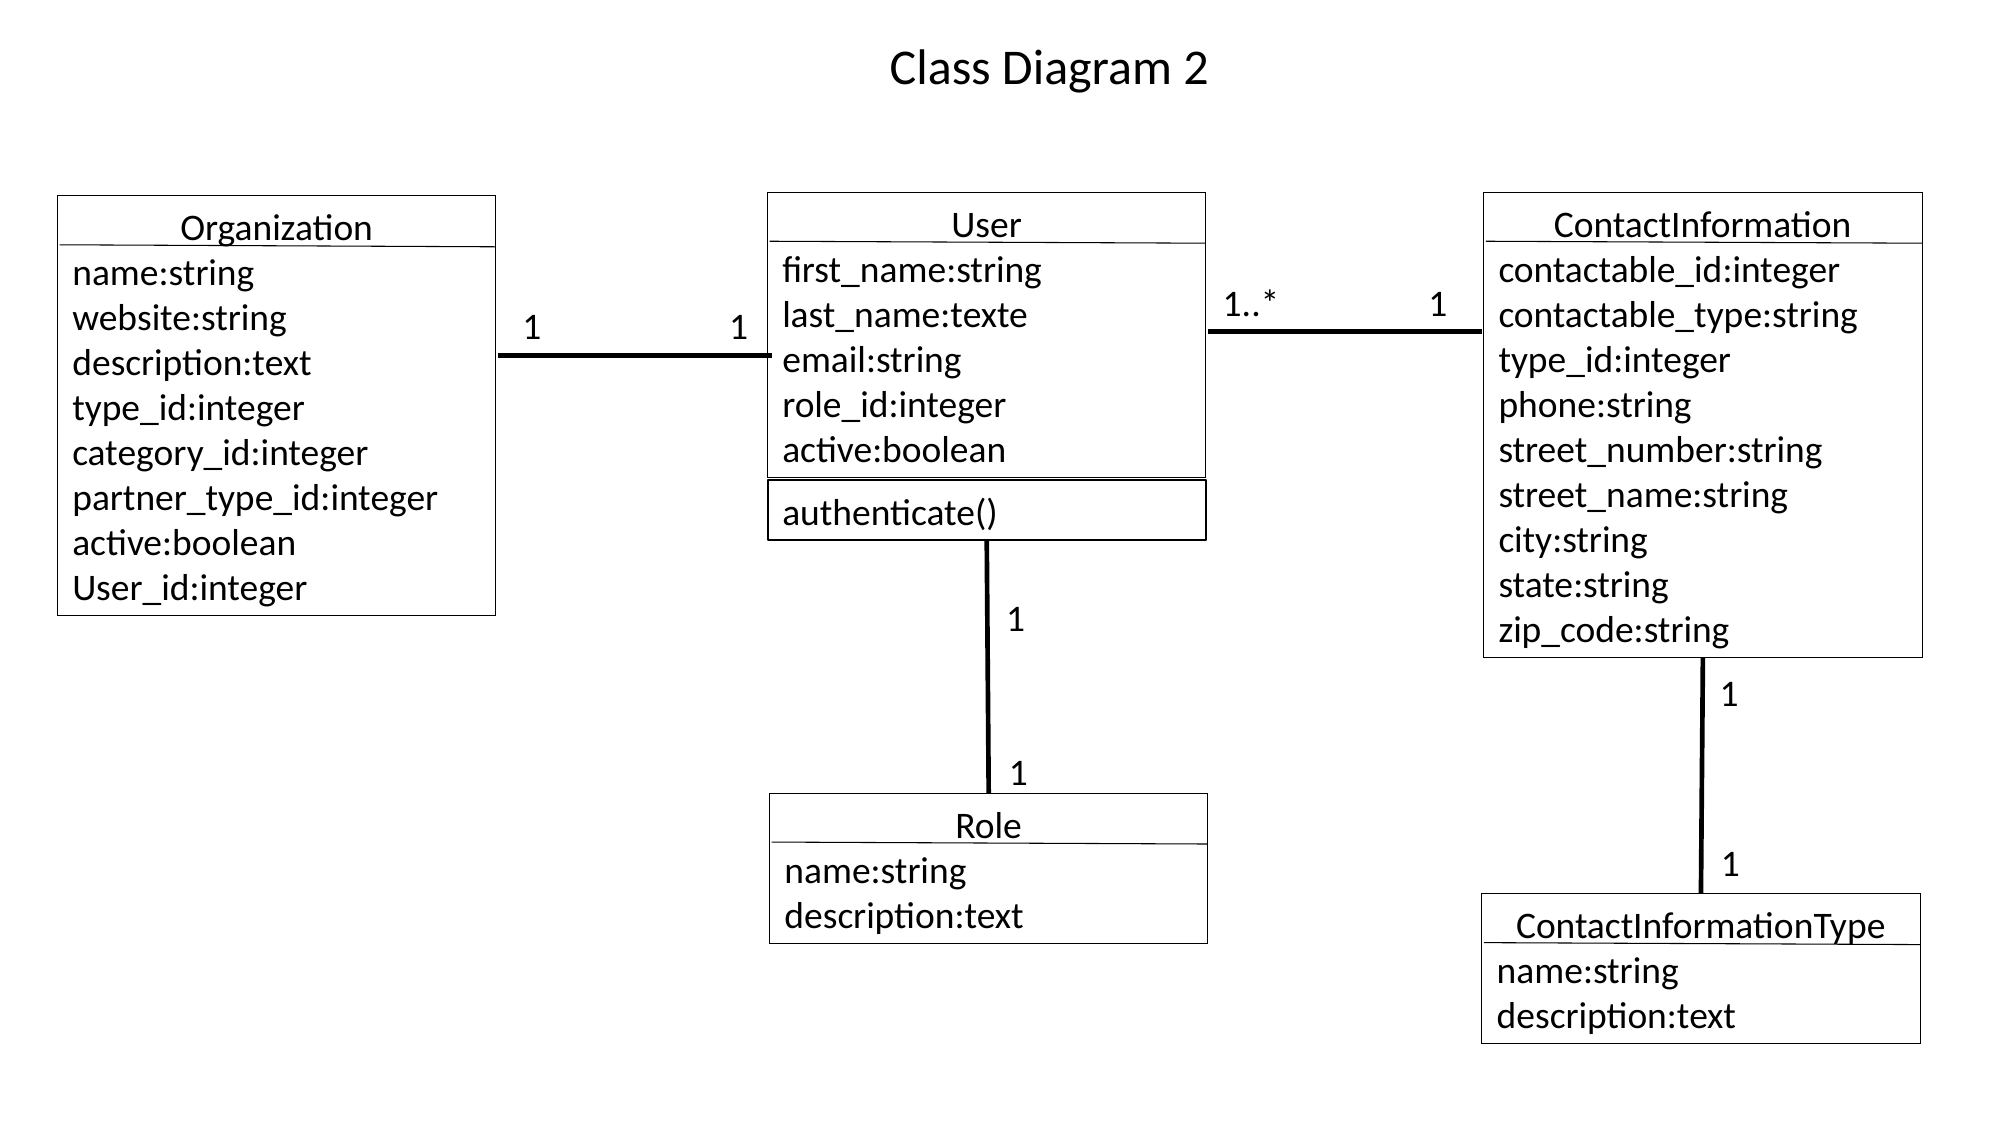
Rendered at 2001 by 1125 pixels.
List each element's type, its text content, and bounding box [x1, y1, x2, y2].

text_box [1481, 893, 1921, 1046]
text_box 1 [1413, 271, 1483, 331]
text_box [57, 195, 496, 620]
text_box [1483, 192, 1923, 663]
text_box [769, 793, 1208, 945]
text_box Class Diagram 2 [753, 26, 1345, 102]
text_box 1 [714, 294, 767, 355]
text_box 1 [991, 586, 1066, 647]
text_box 1 [1706, 831, 1781, 891]
text_box 1 [1705, 663, 1779, 722]
text_box 1 [507, 294, 582, 355]
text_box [767, 192, 1206, 541]
text_box 1..* [1207, 271, 1304, 329]
text_box 1 [994, 740, 1069, 793]
